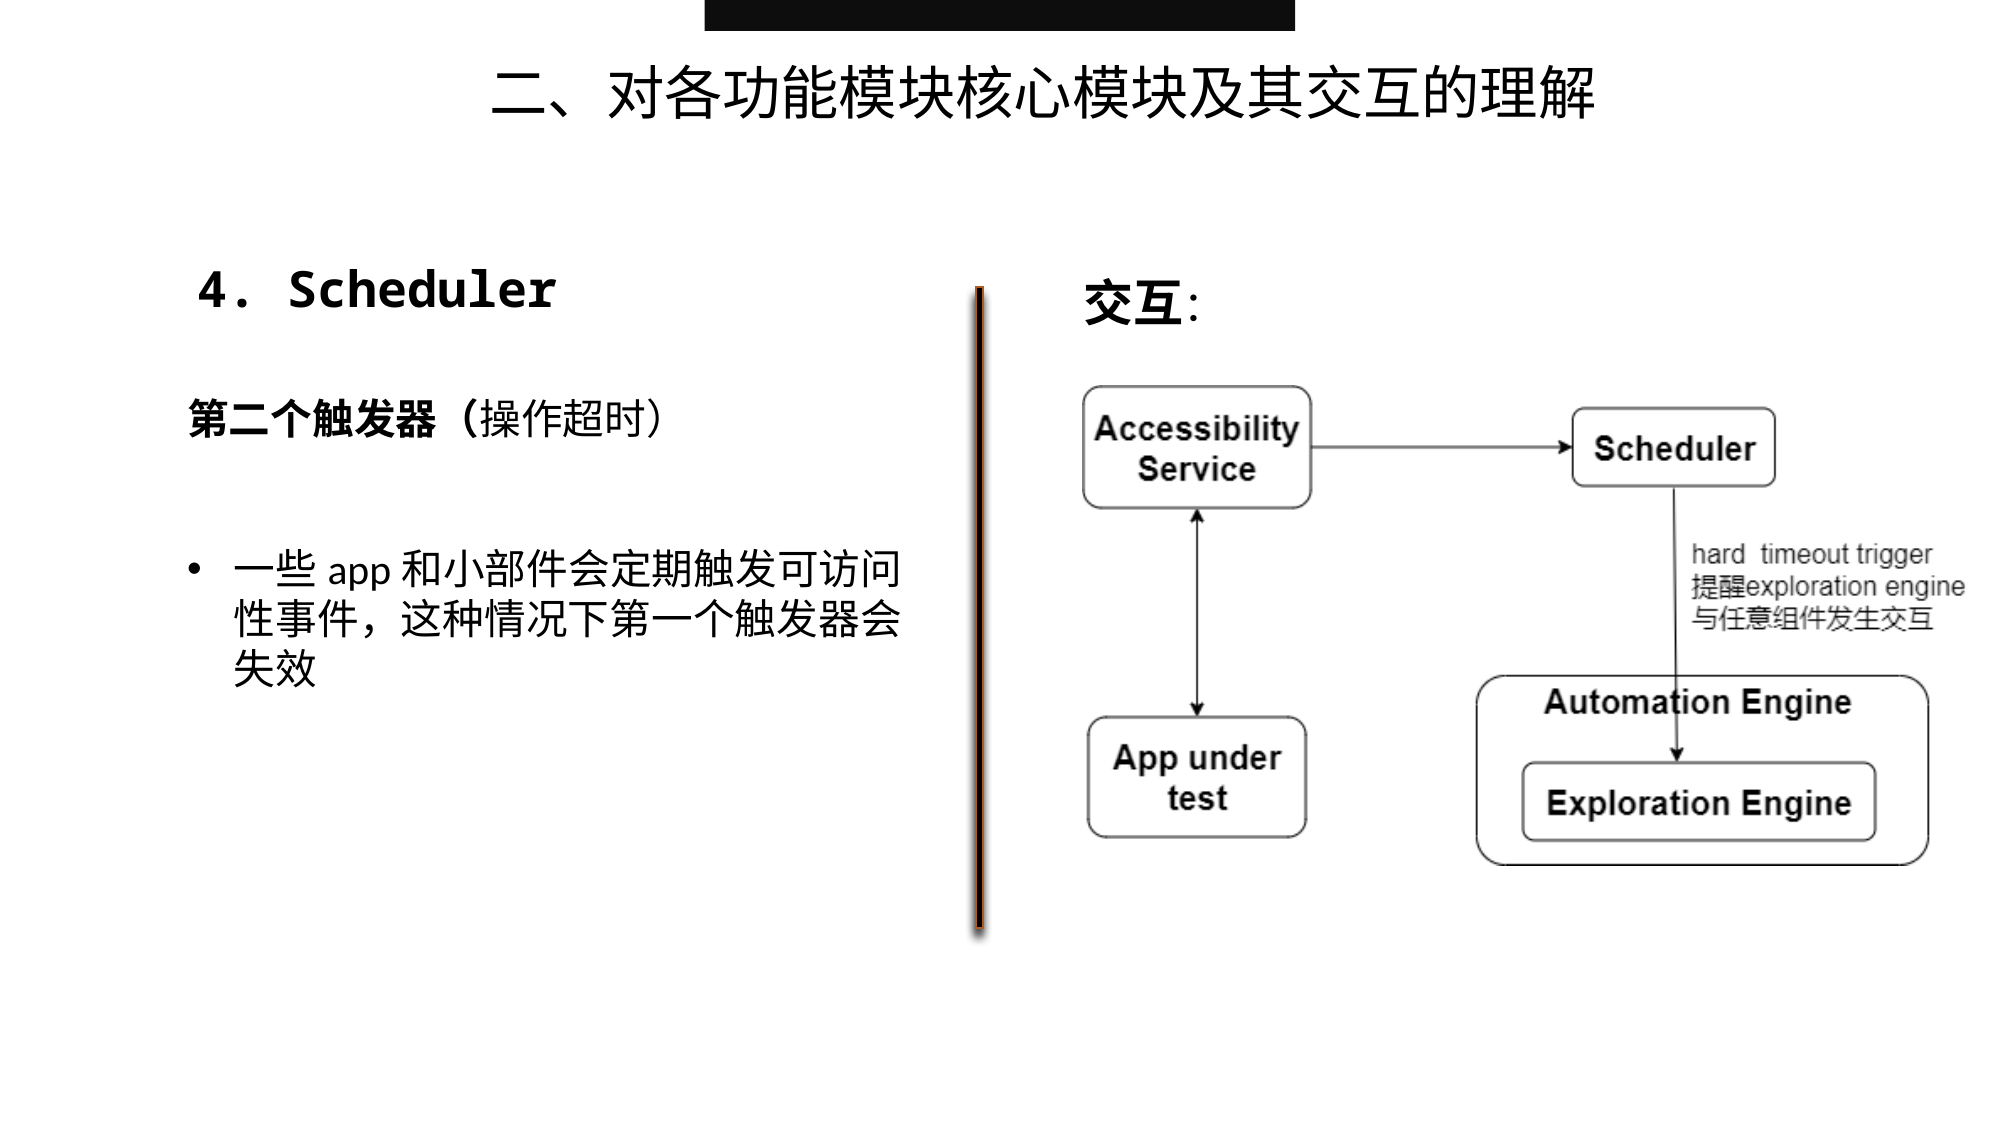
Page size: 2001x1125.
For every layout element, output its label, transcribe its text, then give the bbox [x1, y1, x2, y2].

text_box 第二个触发器（操作超时） 一些app和小部件会定期触发可访问性事件，这种情况下第一个触发器会失效 [172, 385, 927, 701]
text_box [704, 0, 1296, 32]
text_box 4. Scheduler [182, 250, 980, 326]
text_box [975, 286, 984, 929]
text_box 交互： [1068, 263, 1482, 339]
text_box 二、对各功能模块核心模块及其交互的理解 [474, 48, 1612, 134]
picture [1081, 385, 1981, 866]
